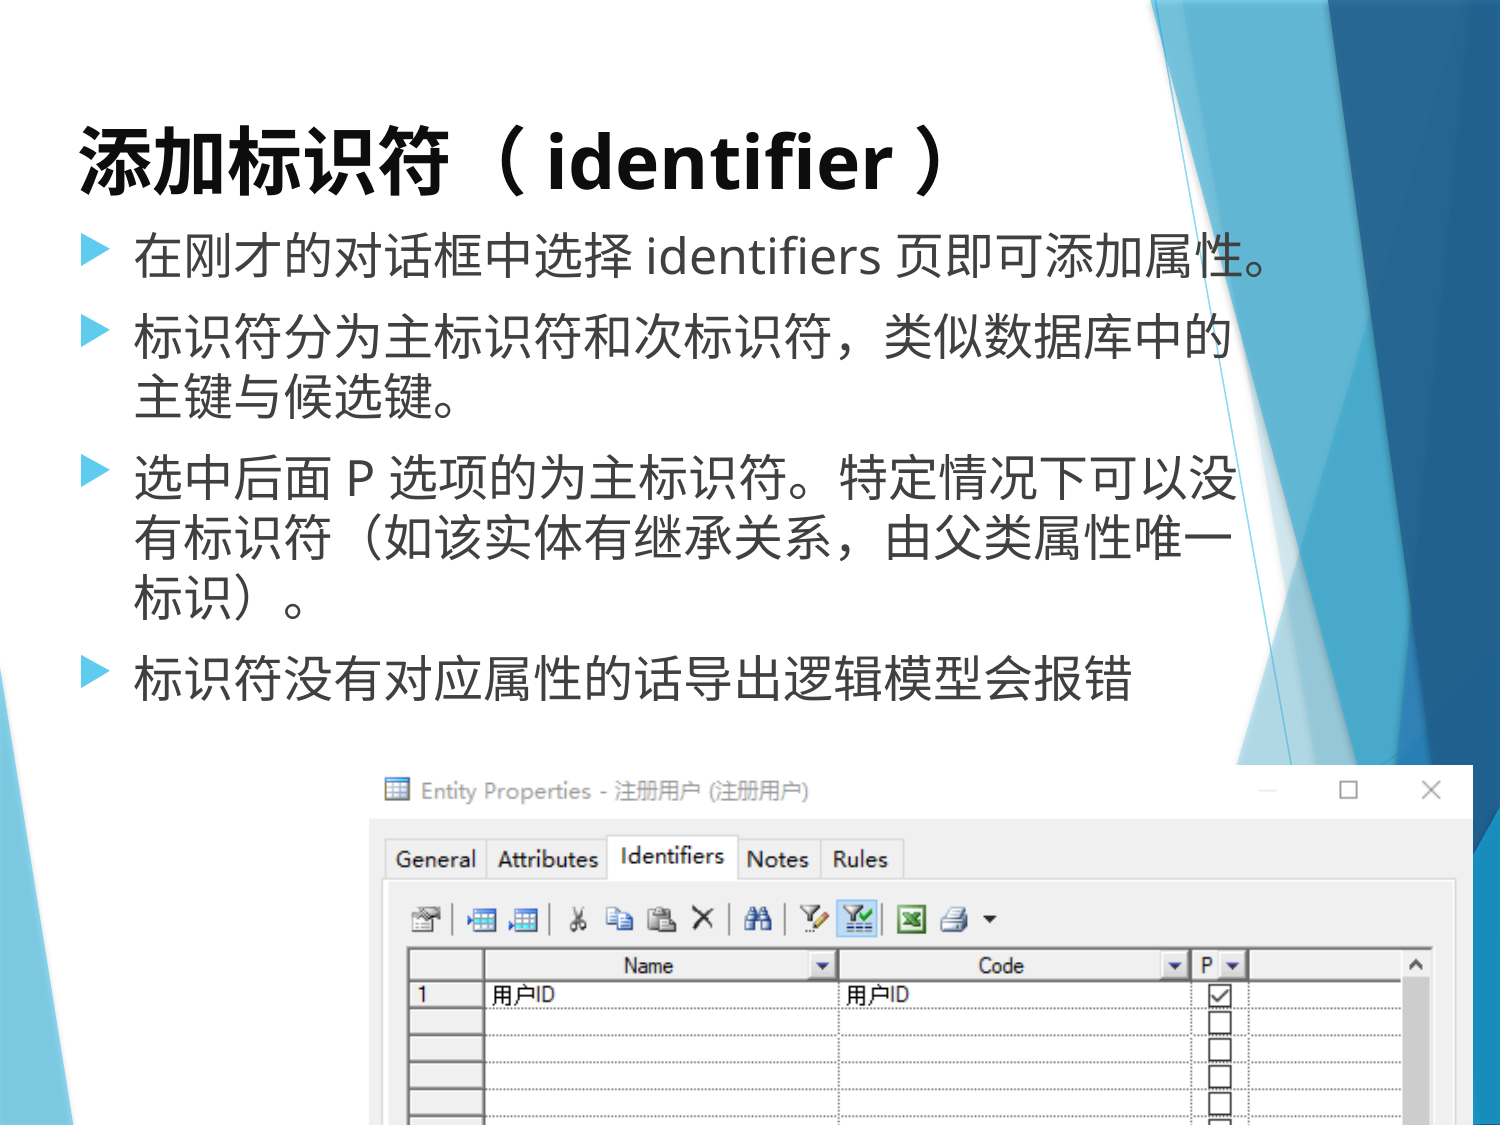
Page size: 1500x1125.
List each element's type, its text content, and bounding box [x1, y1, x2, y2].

picture [369, 765, 1474, 1125]
title 添加标识符（identifier） [62, 107, 1473, 218]
list 在刚才的对话框中选择identifiers页即可添加属性。 标识符分为主标识符和次标识符，类似数据库中的主键与候选键。 选中后面P选项的为主标识符。特定情况下可以没有标识符（如该实体有继承关系，由父类属性唯一标识）。 标识符没有对应属性的话导出逻辑模型会报错 [62, 217, 1262, 888]
